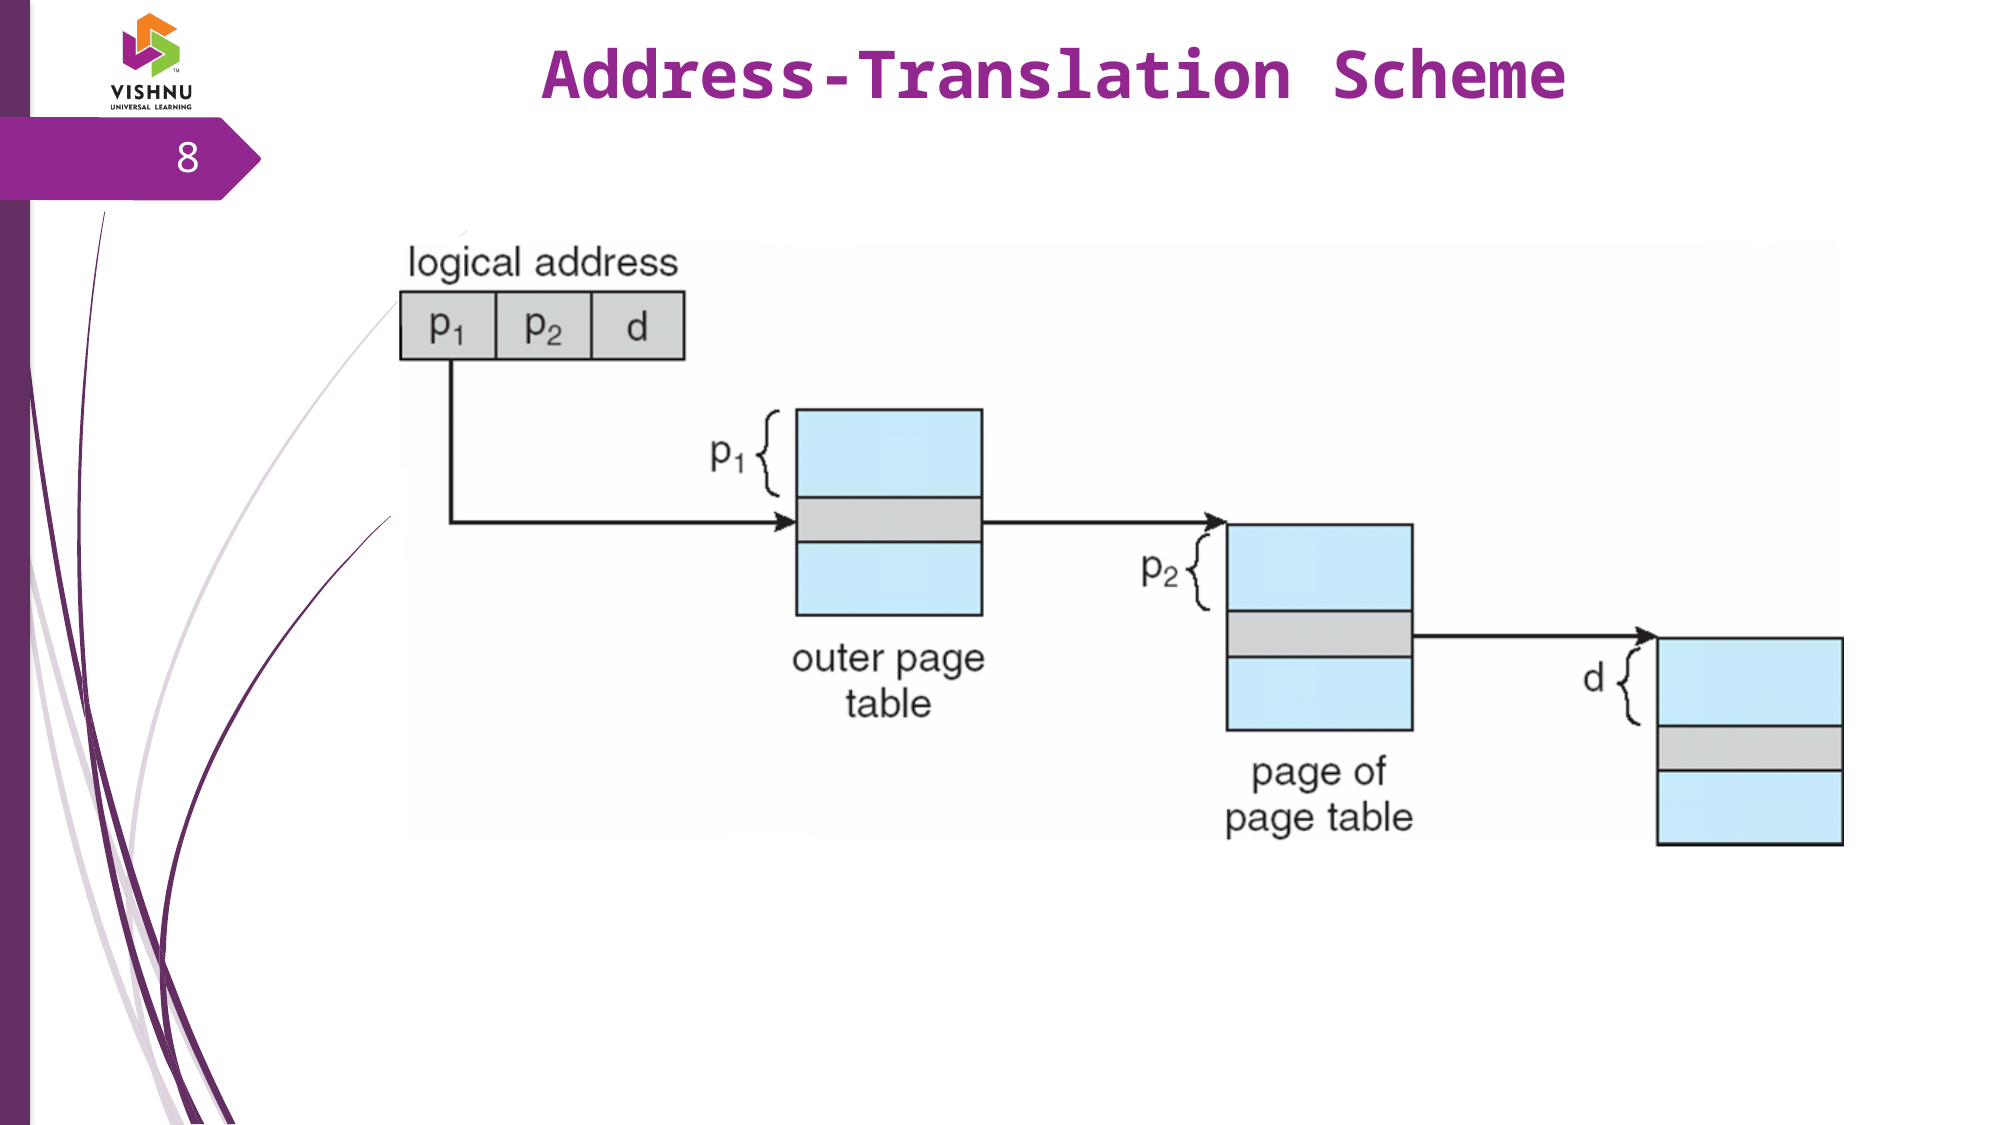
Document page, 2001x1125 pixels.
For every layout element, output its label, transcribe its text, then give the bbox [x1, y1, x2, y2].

picture [100, 4, 202, 125]
title Address-Translation Scheme [435, 24, 1675, 120]
slide_number 8 [87, 129, 216, 189]
picture [398, 237, 1844, 848]
